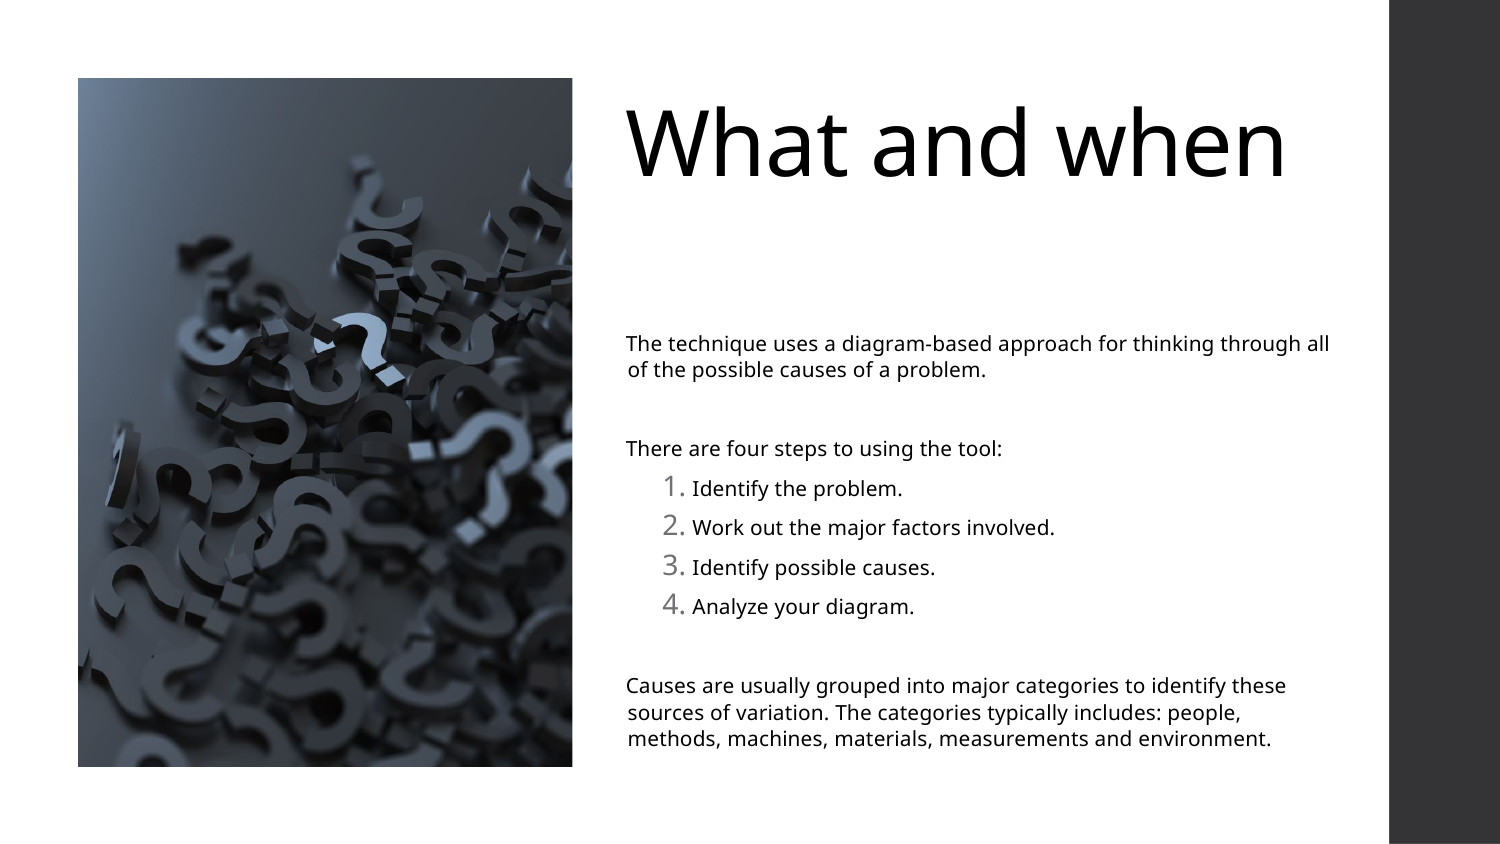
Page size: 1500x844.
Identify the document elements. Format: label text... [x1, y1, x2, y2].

picture [77, 78, 573, 767]
title What and when [610, 78, 1349, 240]
text_box [1388, 0, 1500, 844]
list The technique uses a diagram-based approach for thinking through all of the possible causes of a problem. There are four steps to using the tool: Identify the problem. Work out the major factors involved. Identify possible causes. Analyze your diagram. Causes are usually grouped into major categories to identify these sources of variation. The categories typically includes: people, methods, machines, materials, measurements and environment. [610, 281, 1351, 761]
